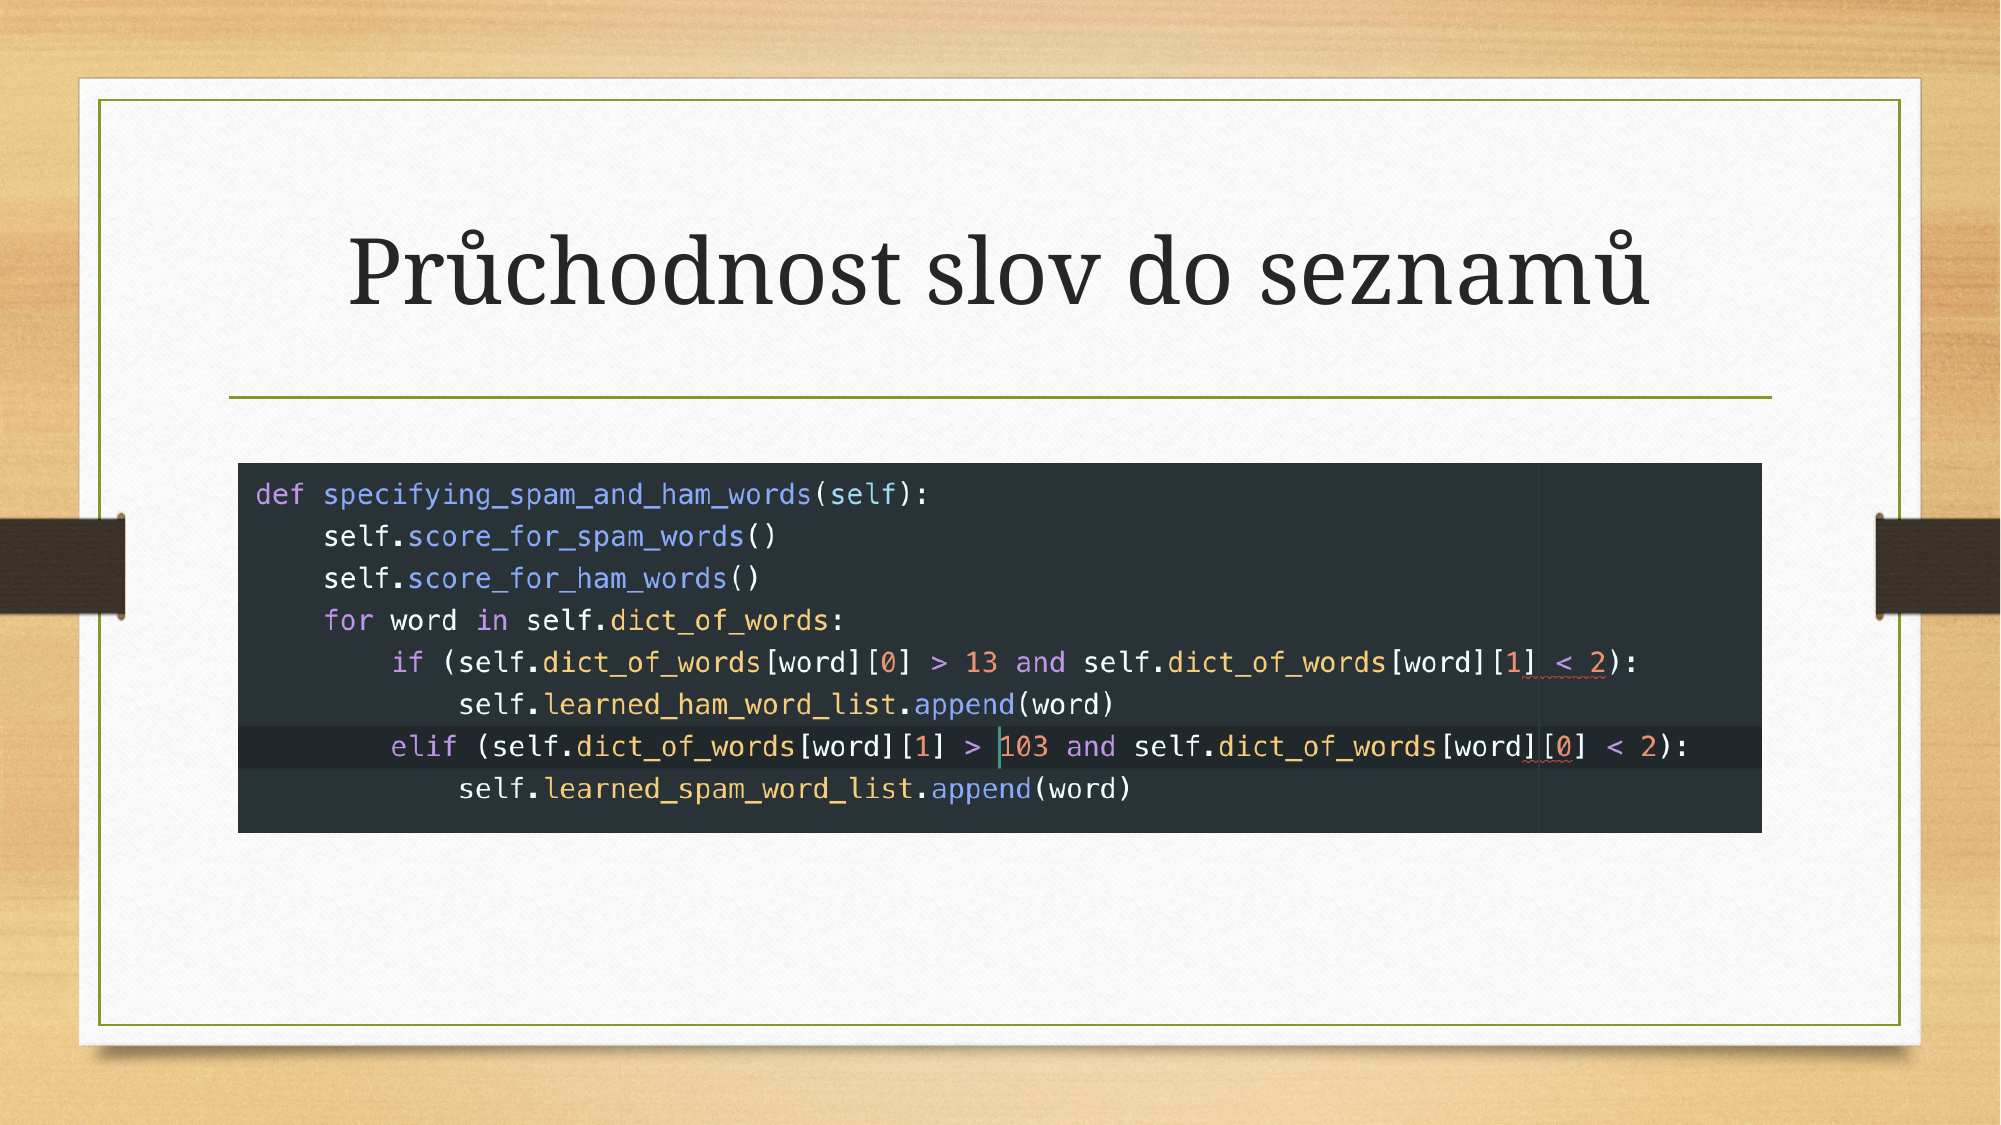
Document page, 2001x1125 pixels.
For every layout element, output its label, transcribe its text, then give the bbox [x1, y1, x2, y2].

title Průchodnost slov do seznamů [212, 161, 1788, 375]
list [212, 419, 1788, 964]
picture [0, 0, 2001, 1125]
